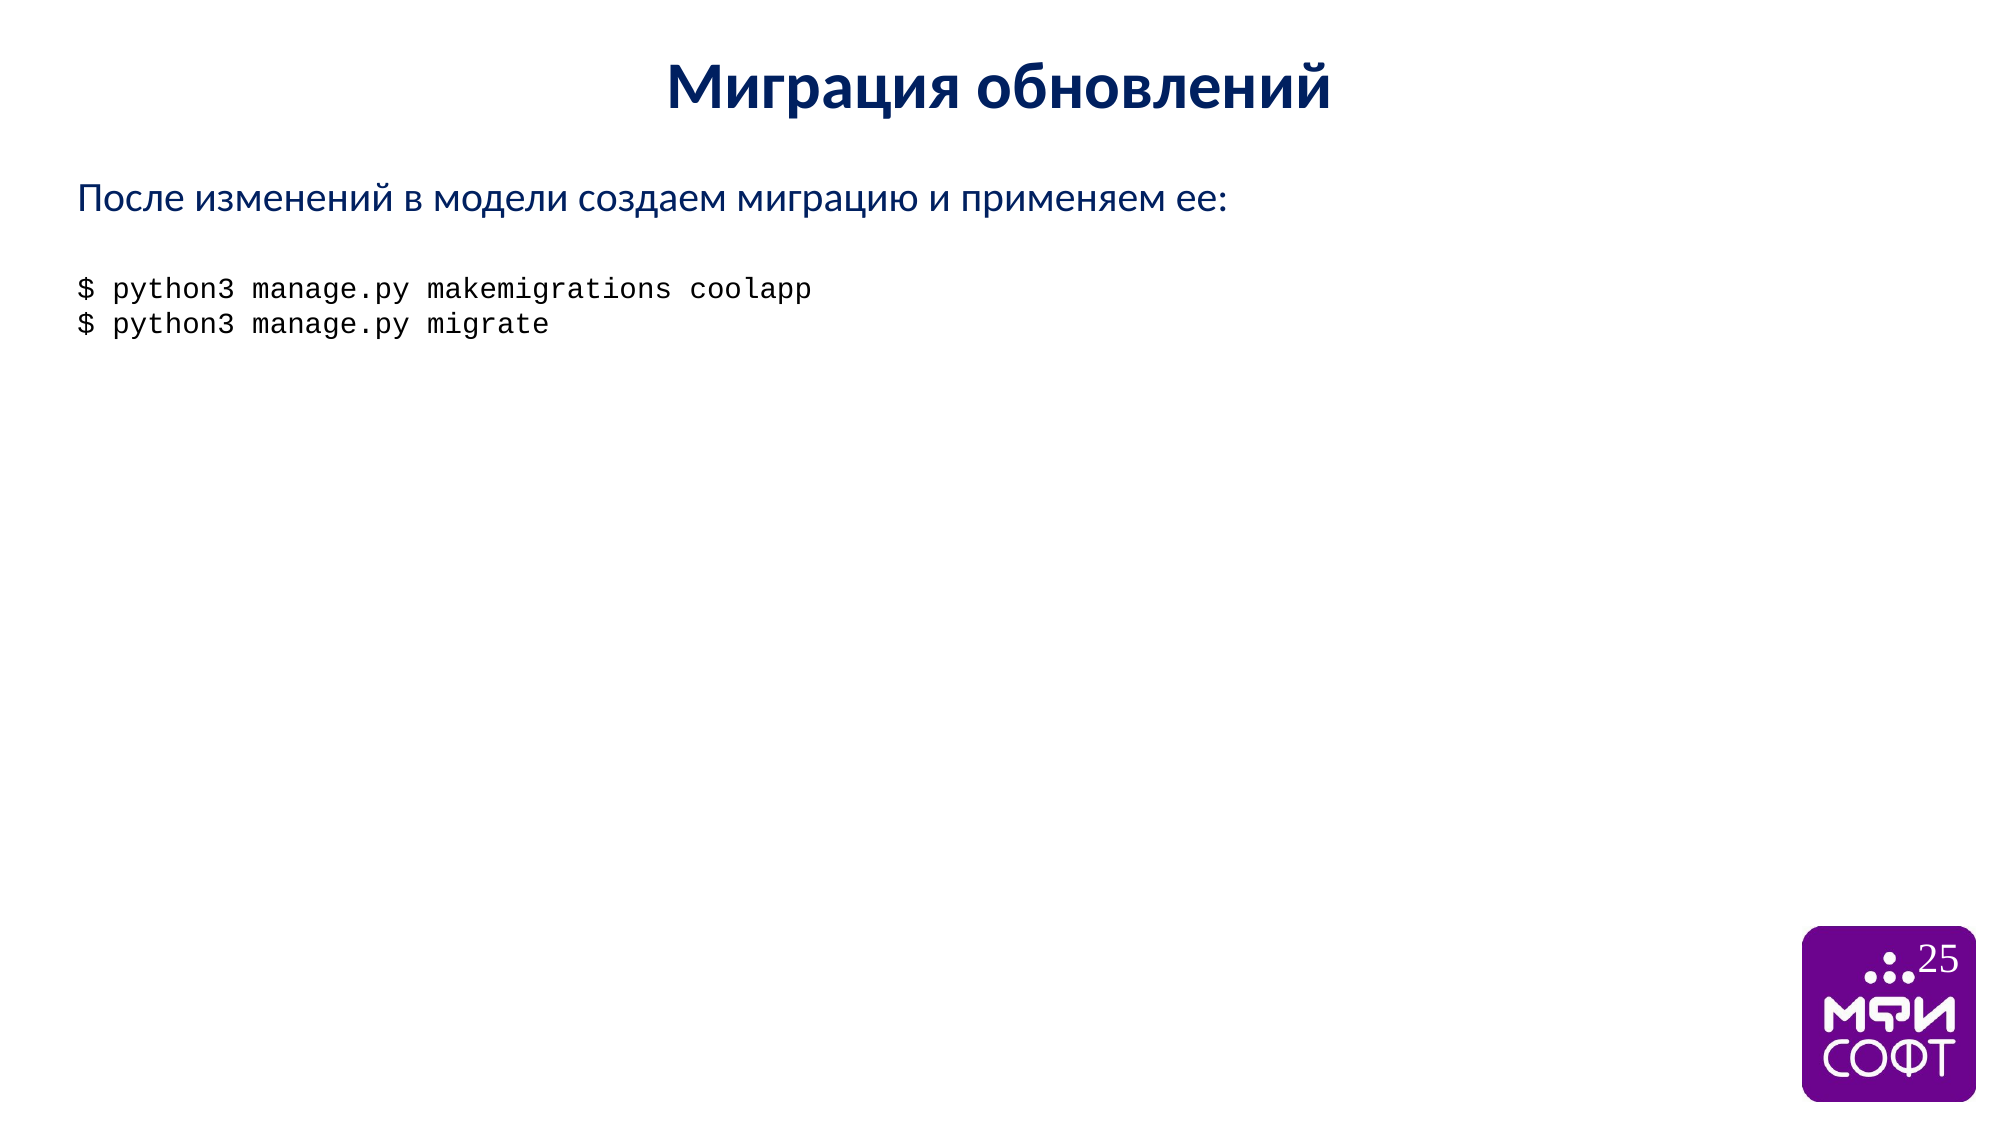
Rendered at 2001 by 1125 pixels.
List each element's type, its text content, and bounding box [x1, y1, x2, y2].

title Миграция обновлений [0, 34, 2000, 149]
text_box После изменений в модели создаем миграцию и применяем ее: $ python3 manage.py makemigrations coolapp $ python3 manage.py migrate [62, 162, 1936, 1097]
picture [1802, 926, 1976, 1102]
